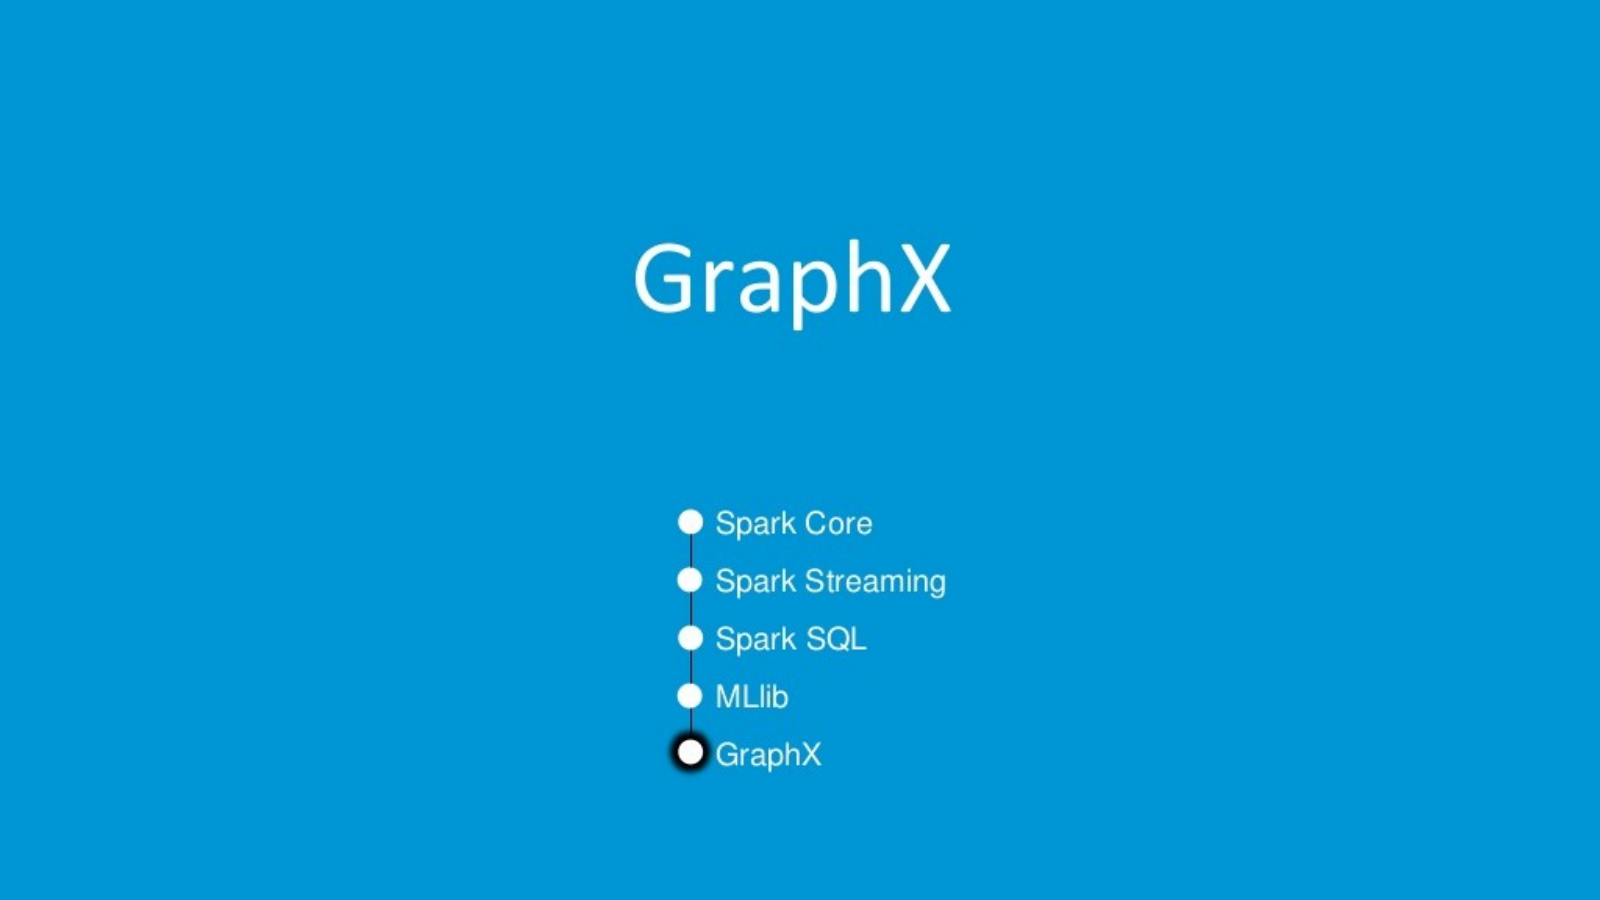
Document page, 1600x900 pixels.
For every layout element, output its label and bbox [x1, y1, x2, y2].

text_box [0, 0, 1600, 900]
